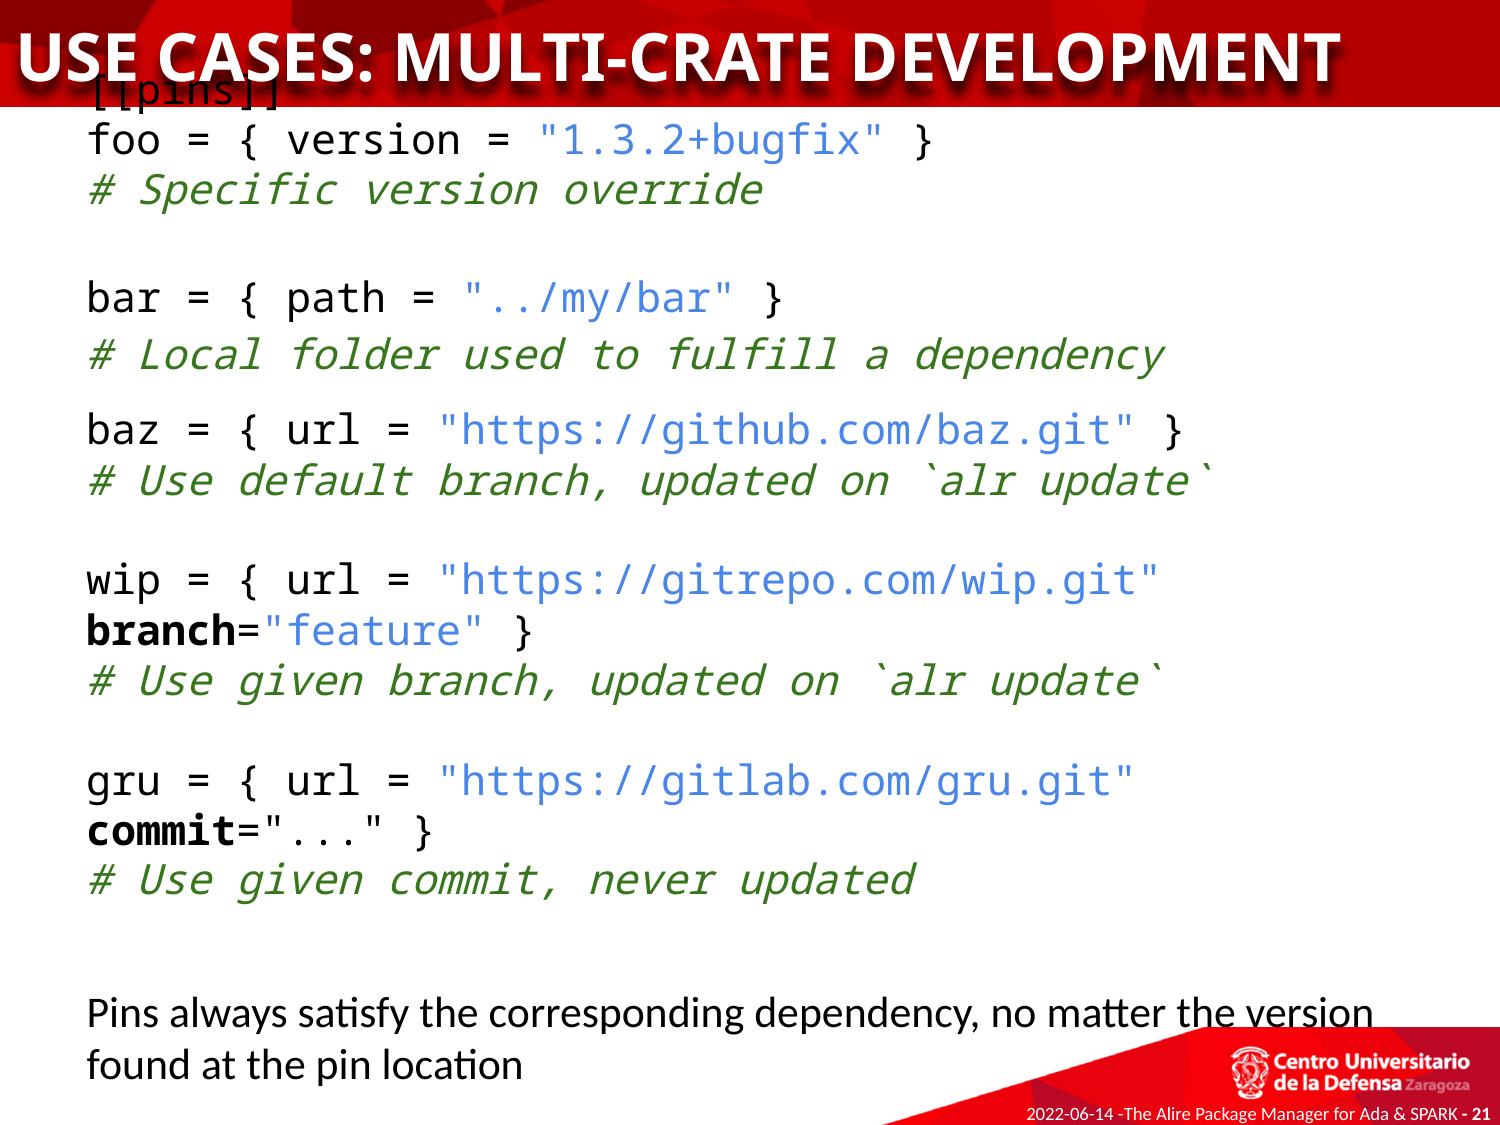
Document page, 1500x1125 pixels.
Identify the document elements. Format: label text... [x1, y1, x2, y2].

picture [876, 1025, 1500, 1125]
list USE CASES: MULTI-CRATE DEVELOPMENT [0, 0, 1500, 107]
list [[pins]] foo = { version = "1.3.2+bugfix" } # Specific version override bar = { path = "../my/bar" } # Local folder used to fulfill a dependency baz = { url = "https://github.com/baz.git" } # Use default branch, updated on `alr update` wip = { url = "https://gitrepo.com/wip.git" branch="feature" } # Use given branch, updated on `alr update` gru = { url = "https://gitlab.com/gru.git" commit="..." } # Use given commit, never updated Pins always satisfy the corresponding dependency, no matter the version found at the pin location [71, 130, 1435, 1045]
